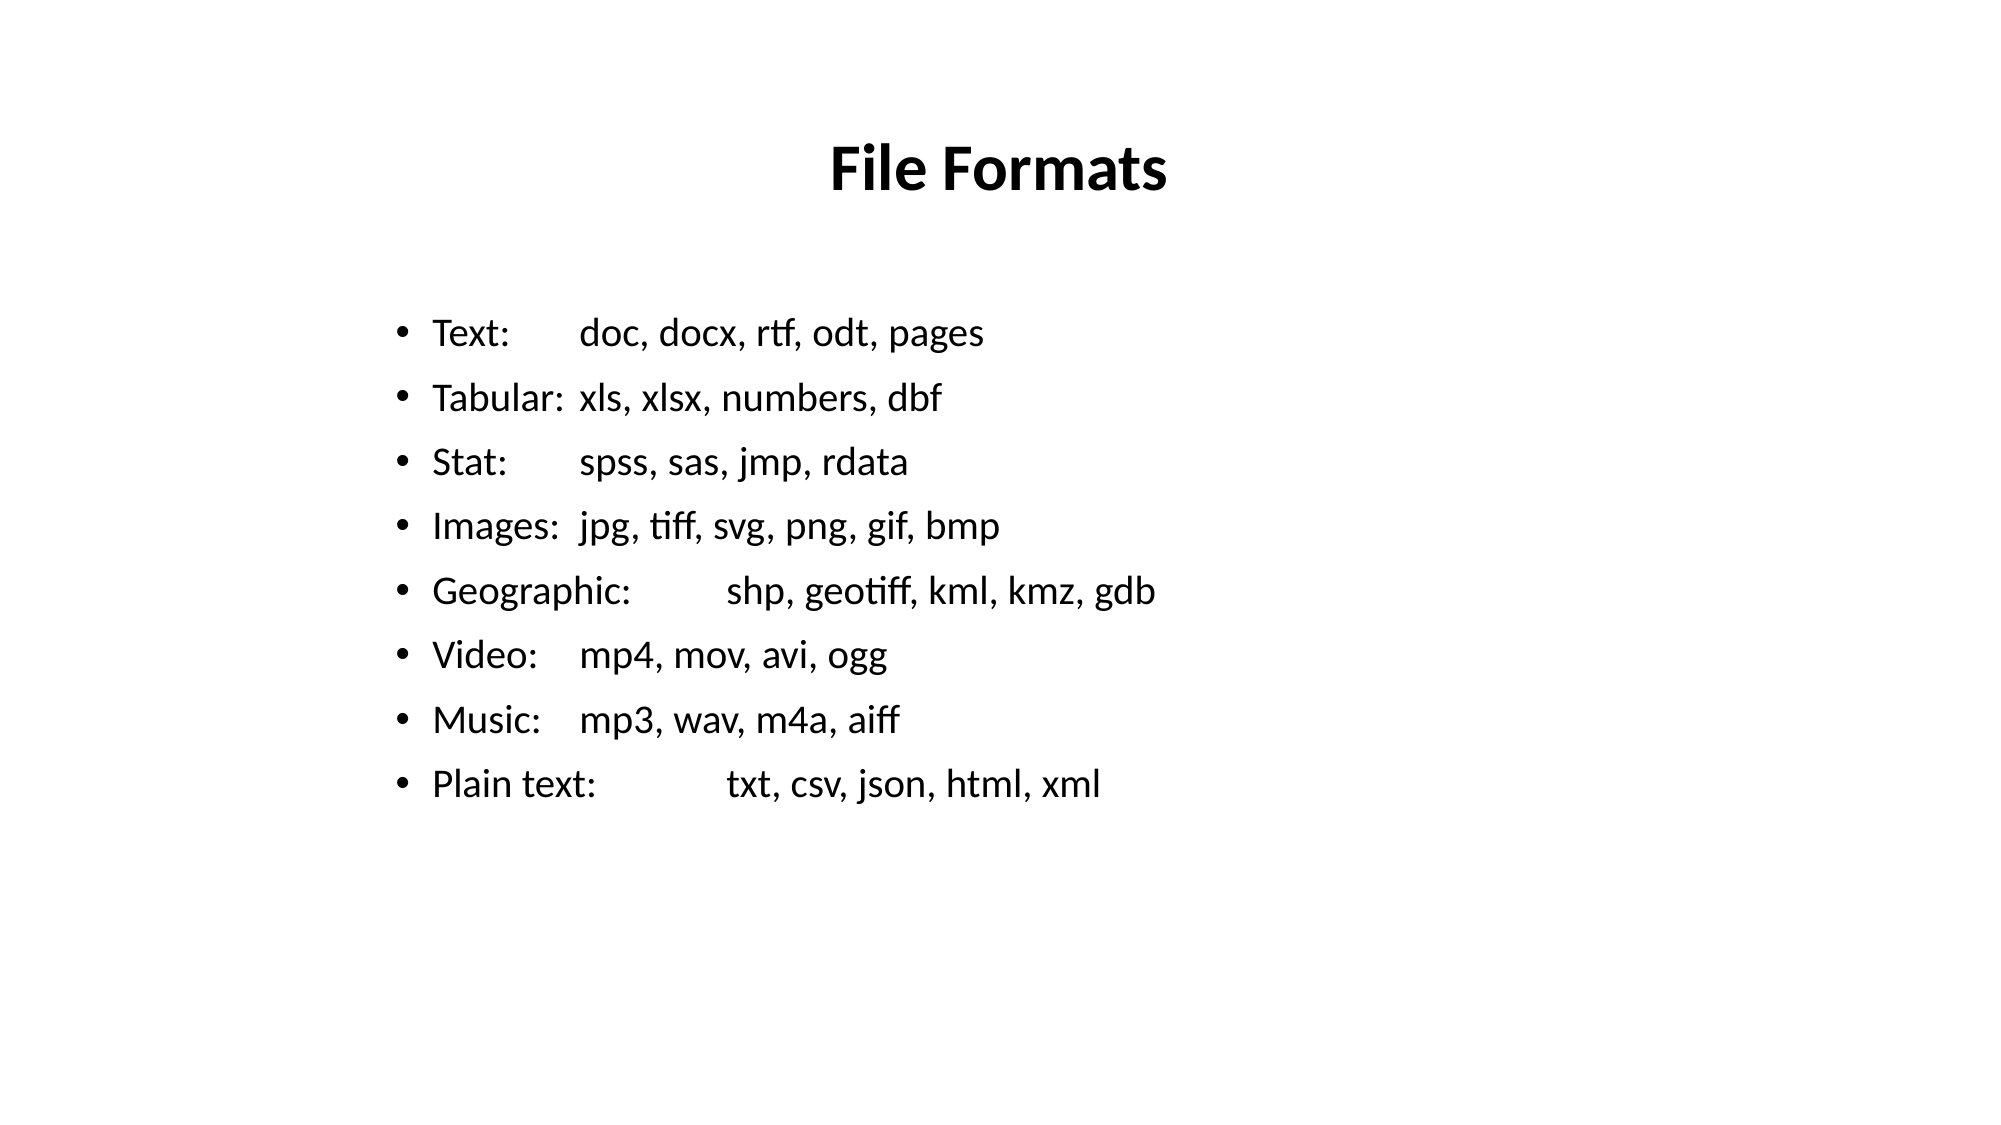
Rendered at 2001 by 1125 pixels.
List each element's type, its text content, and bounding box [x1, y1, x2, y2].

title File Formats [137, 59, 1863, 278]
text_box Text: doc, docx, rtf, odt, pages Tabular: xls, xlsx, numbers, dbf Stat: spss, sas, jmp, rdata Images: jpg, tiff, svg, png, gif, bmp Geographic: shp, geotiff, kml, kmz, gdb Video: mp4, mov, avi, ogg Music: mp3, wav, m4a, aiff Plain text: txt, csv, json, html, xml [380, 303, 1173, 862]
